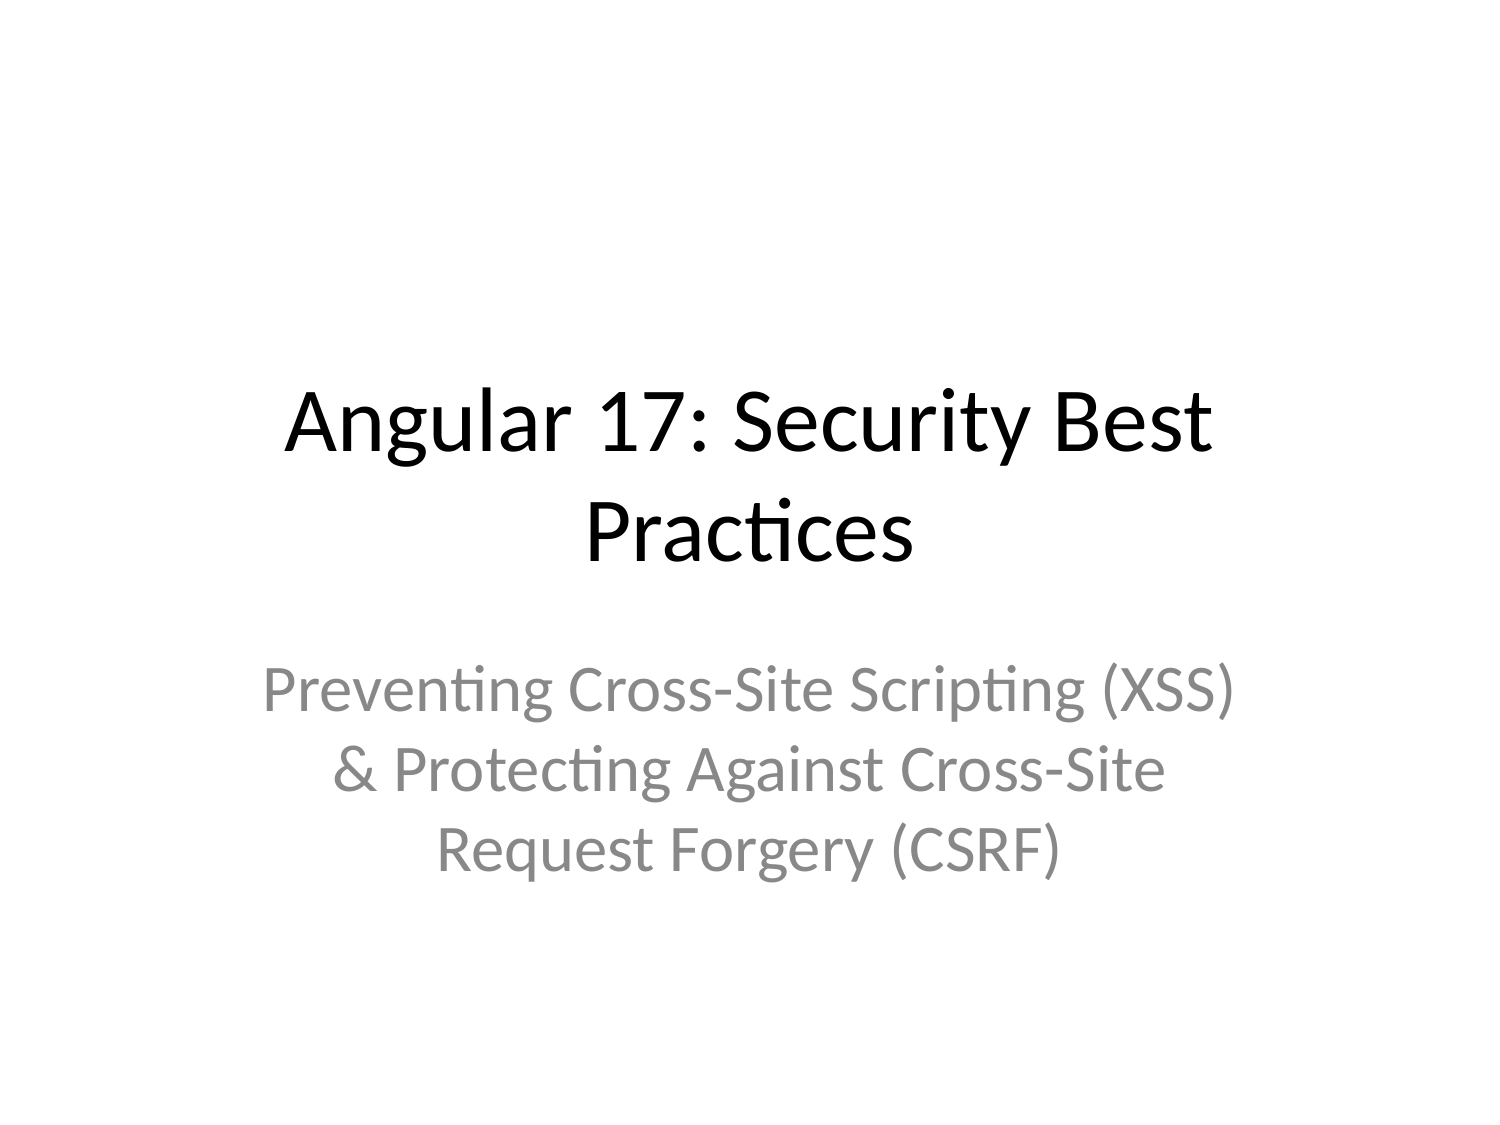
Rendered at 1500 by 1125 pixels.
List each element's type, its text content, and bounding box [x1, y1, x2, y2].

title Angular 17: Security Best Practices [111, 348, 1388, 592]
subtitle Preventing Cross-Site Scripting (XSS) & Protecting Against Cross-Site Request Forgery (CSRF) [224, 636, 1276, 926]
